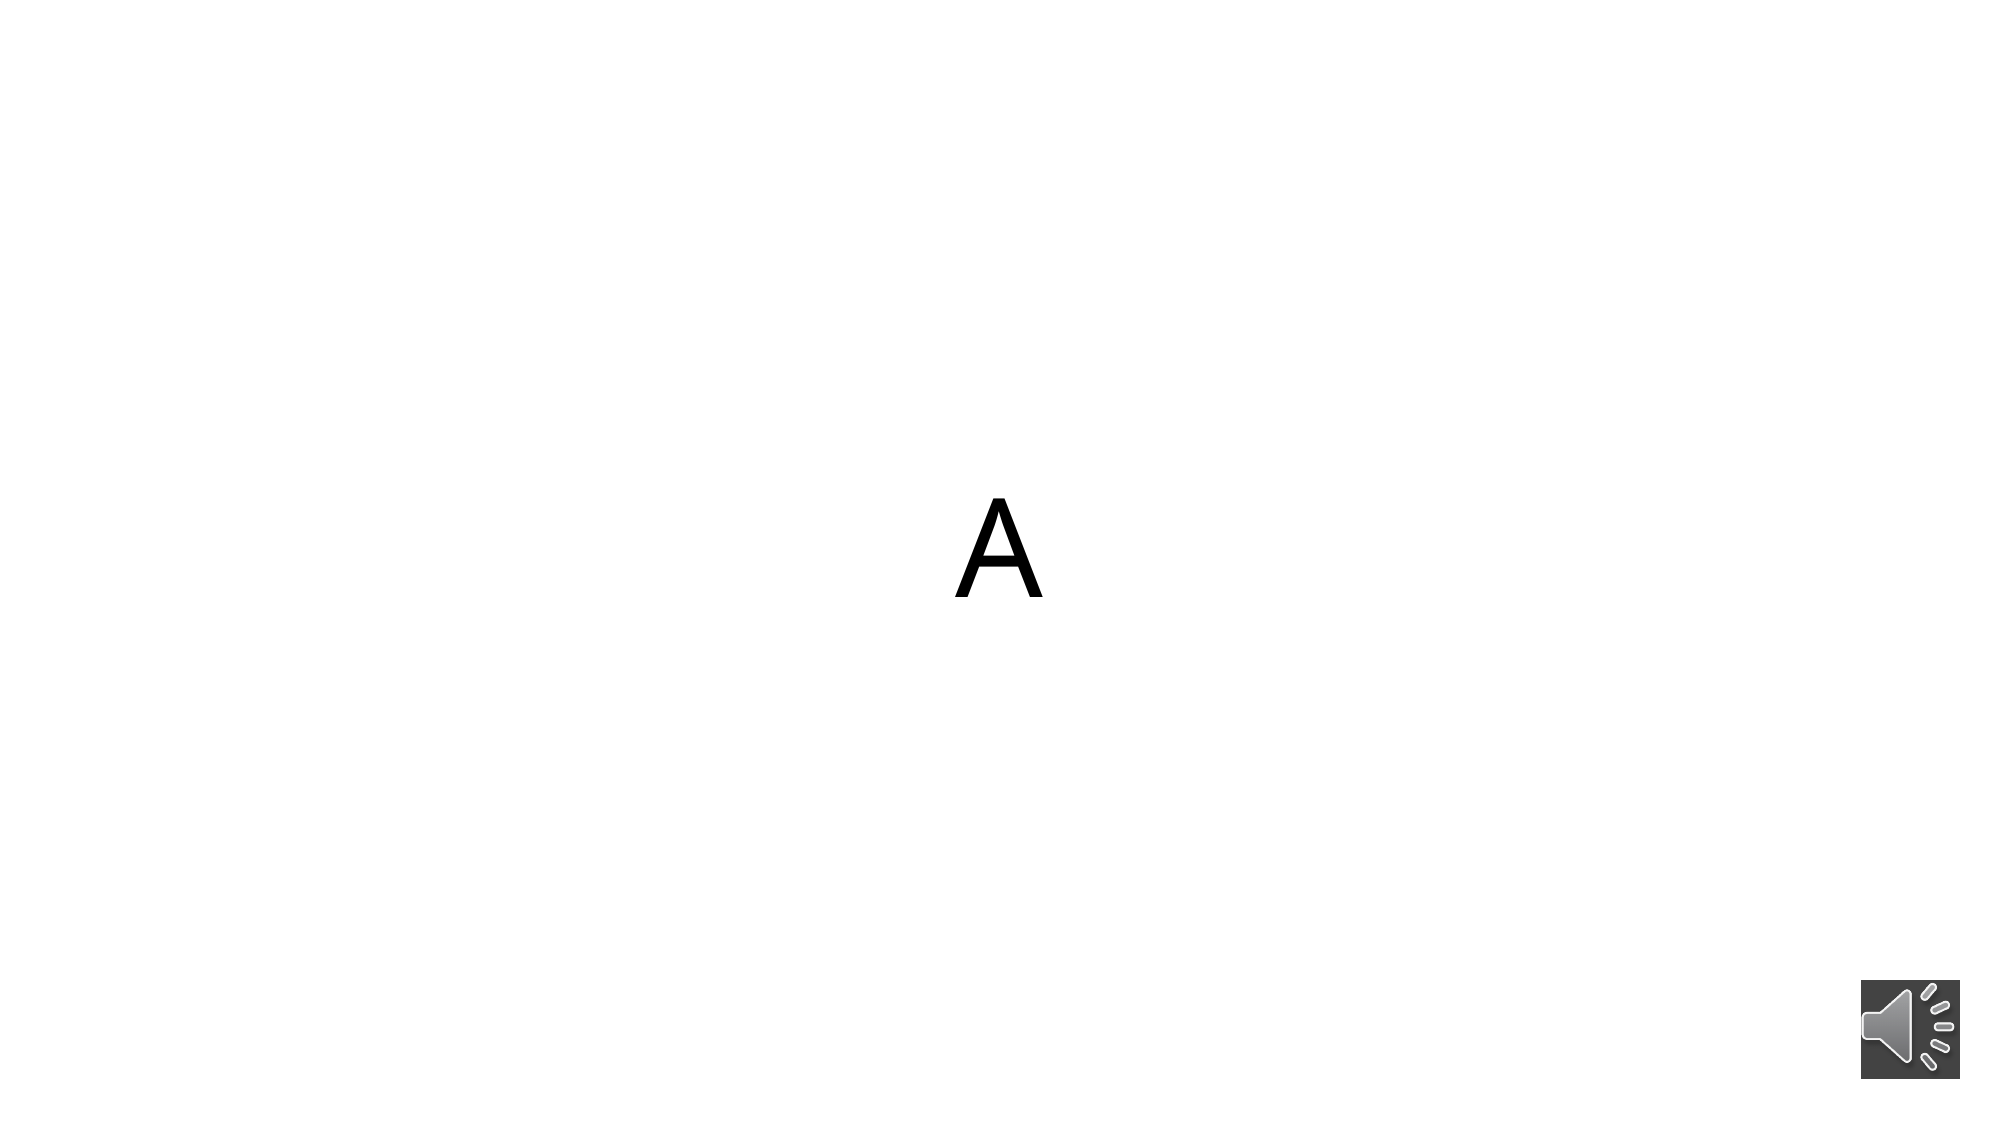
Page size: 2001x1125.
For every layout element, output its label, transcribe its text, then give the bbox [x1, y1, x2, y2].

picture [1860, 979, 1961, 1080]
title A [116, 528, 1883, 635]
